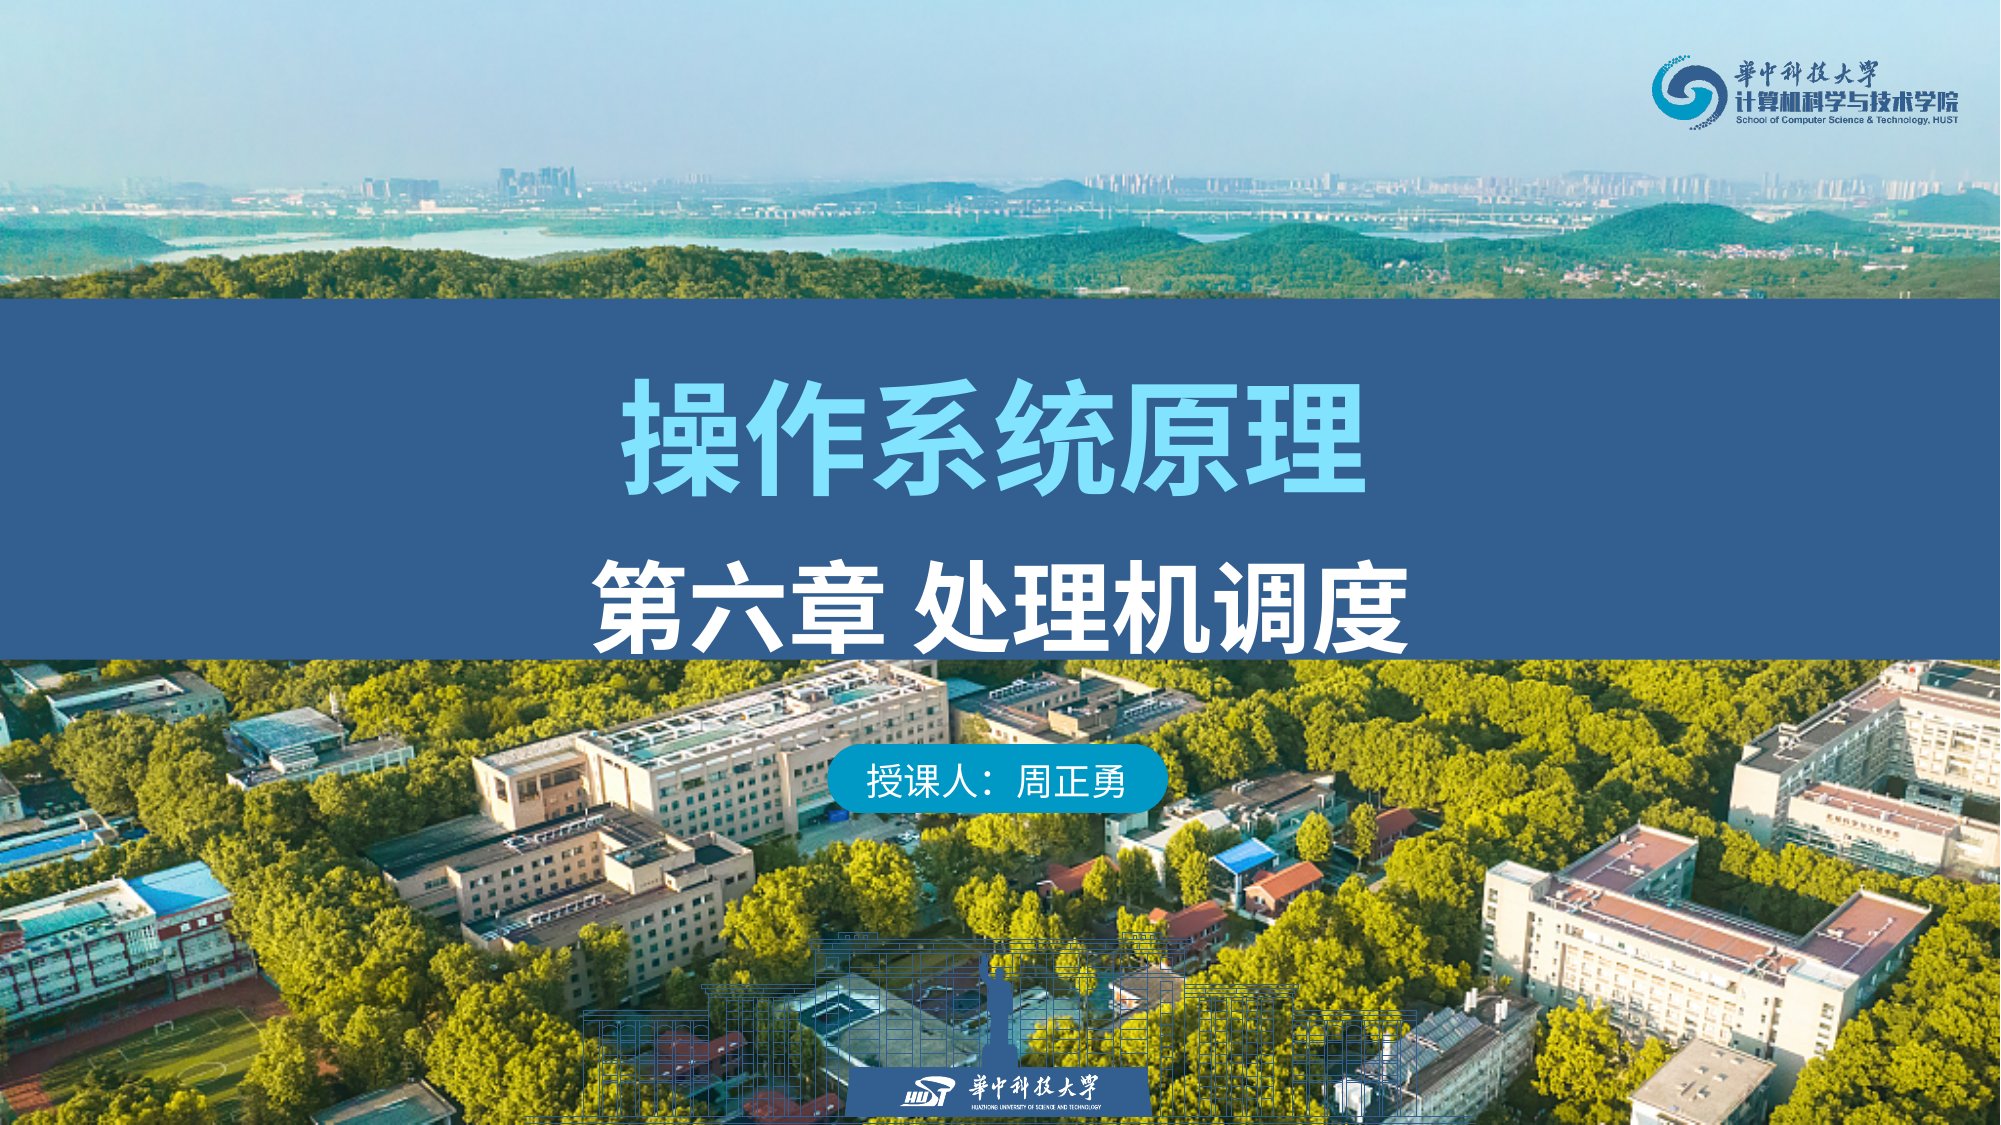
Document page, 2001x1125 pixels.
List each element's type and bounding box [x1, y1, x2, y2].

text_box [844, 952, 1153, 1117]
text_box [524, 932, 1476, 1125]
picture [0, 0, 2000, 1125]
